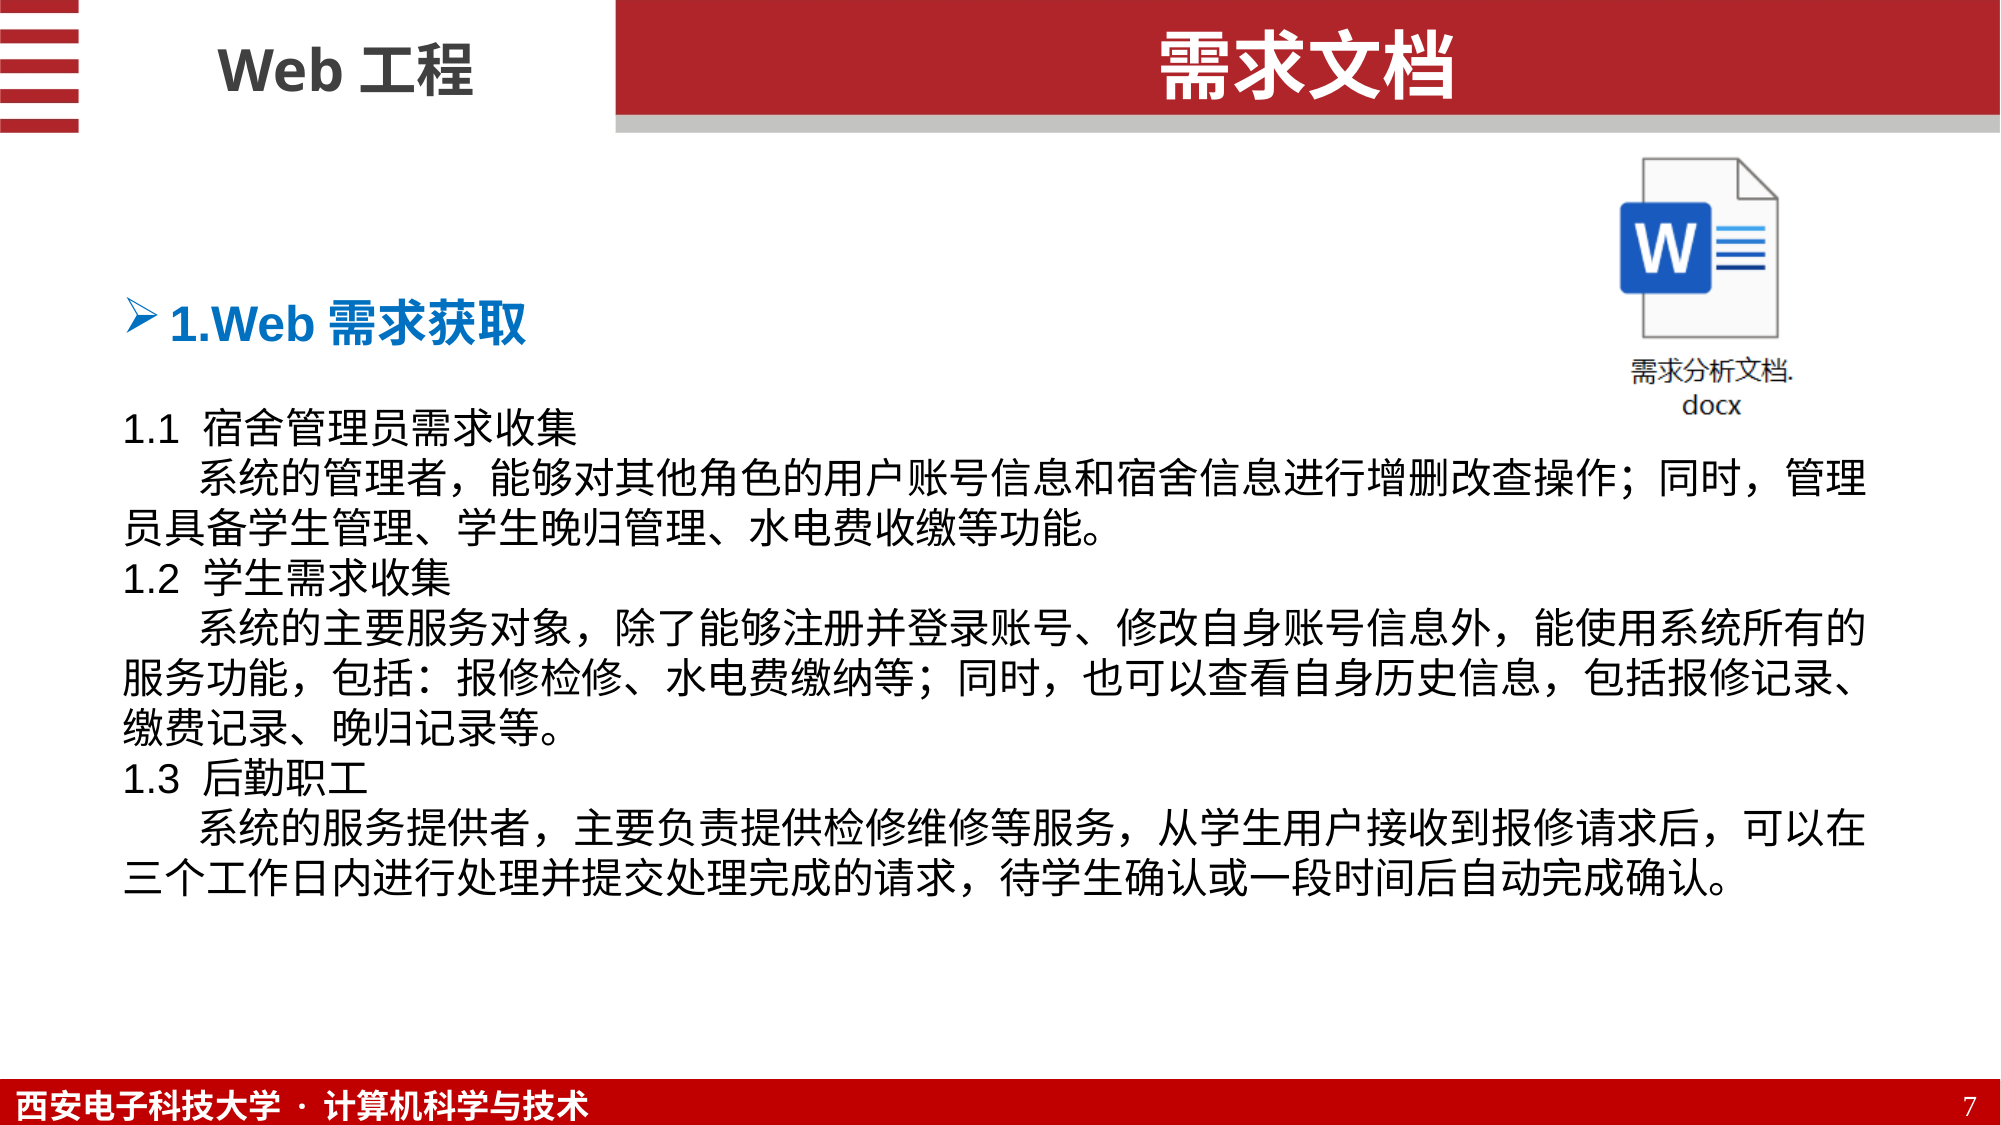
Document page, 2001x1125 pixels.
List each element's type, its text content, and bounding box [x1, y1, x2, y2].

text_box 需求文档 [621, 19, 1993, 109]
slide_number 7 [1525, 1079, 1993, 1125]
picture [0, 0, 2000, 1079]
text_box 1.Web需求获取 1.1 宿舍管理员需求收集 系统的管理者，能够对其他角色的用户账号信息和宿舍信息进行增删改查操作；同时，管理员具备学生管理、学生晚归管理、水电费收缴等功能。 1.2 学生需求收集 系统的主要服务对象，除了能够注册并登录账号、修改自身账号信息外，能使用系统所有的服务功能，包括：报修检修、水电费缴纳等；同时，也可以查看自身历史信息，包括报修记录、缴费记录、晚归记录等。 1.3 后勤职工 系统的服务提供者，主要负责提供检修维修等服务，从学生用户接收到报修请求后，可以在三个工作日内进行处理并提交处理完成的请求，待学生确认或一段时间后自动完成确认。 [107, 283, 1893, 959]
